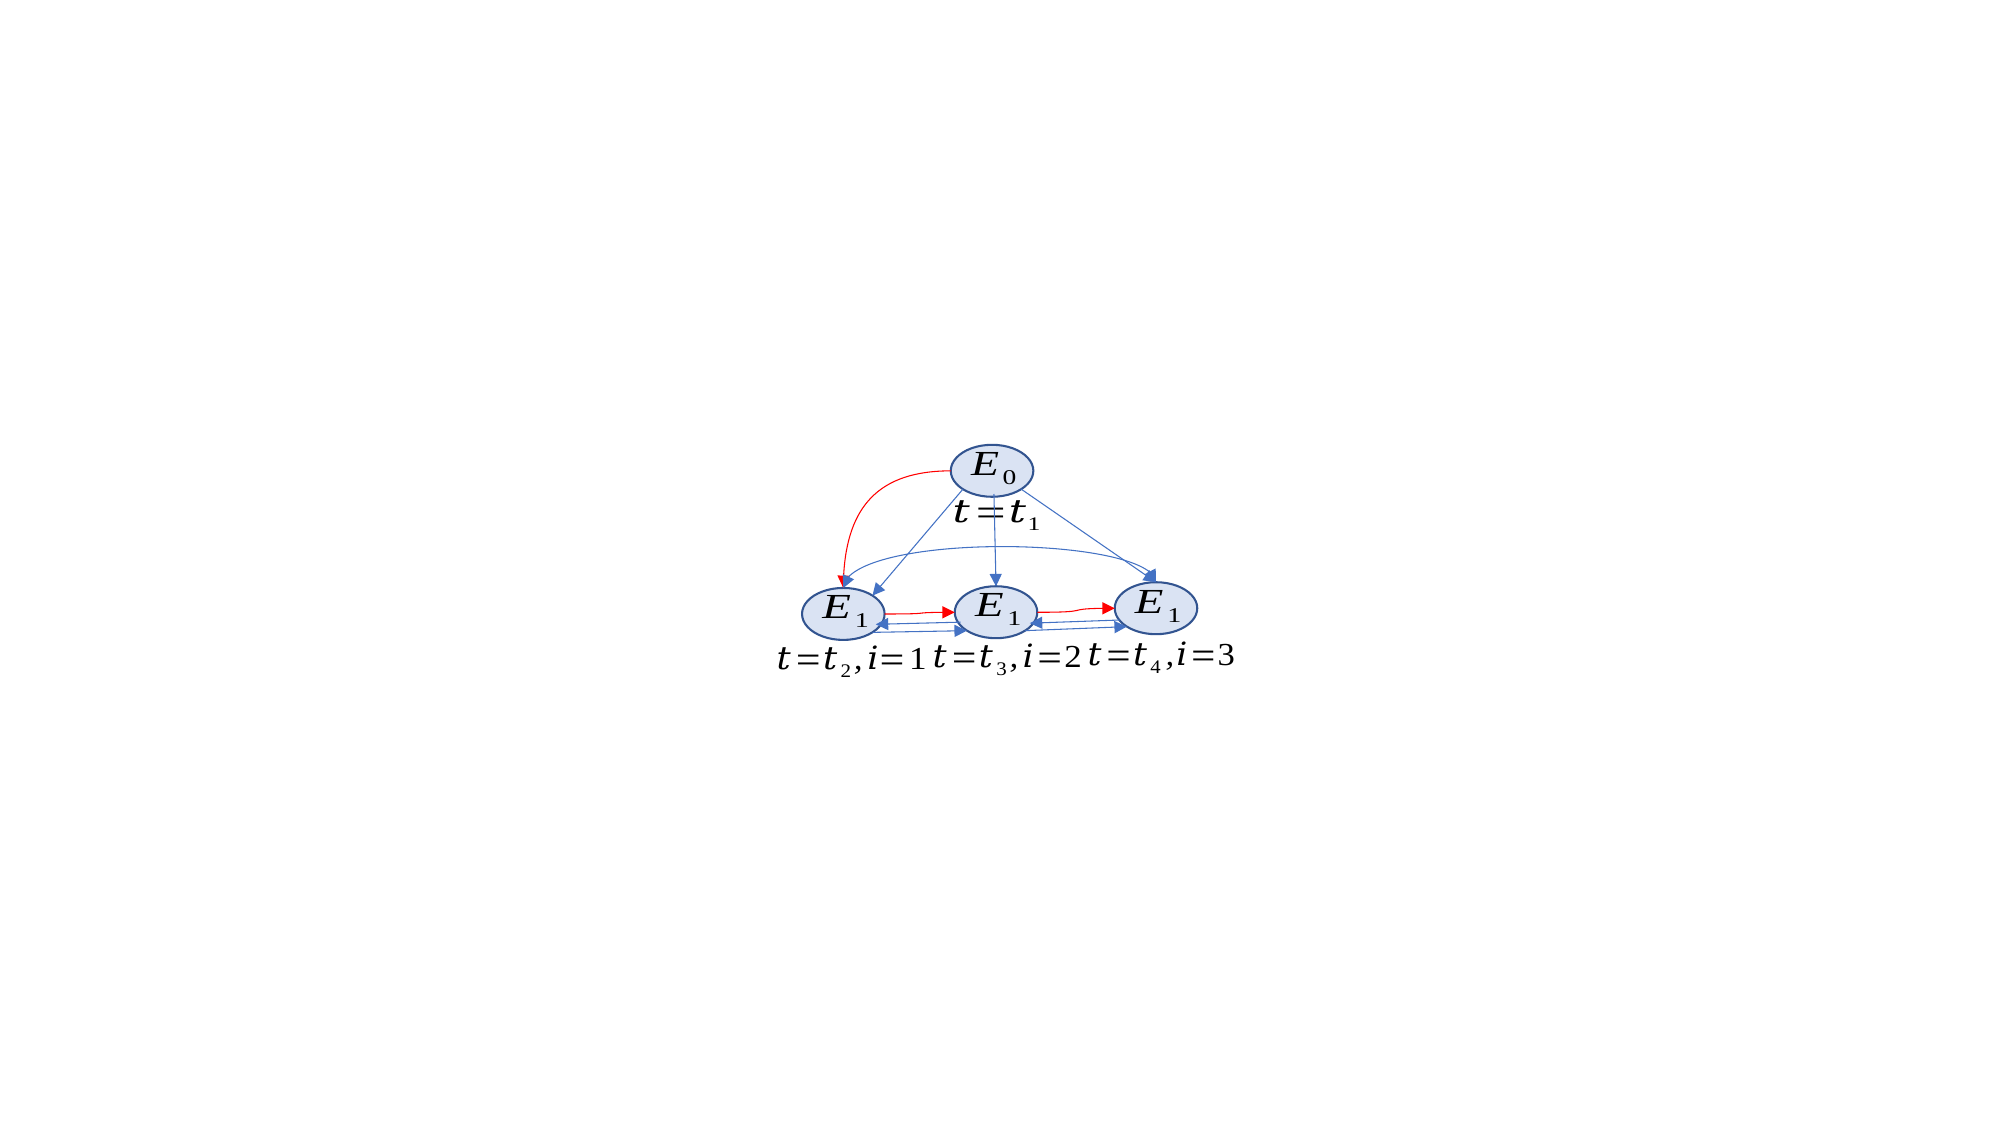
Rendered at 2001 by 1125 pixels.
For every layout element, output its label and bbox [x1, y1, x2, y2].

text_box [776, 444, 1237, 682]
